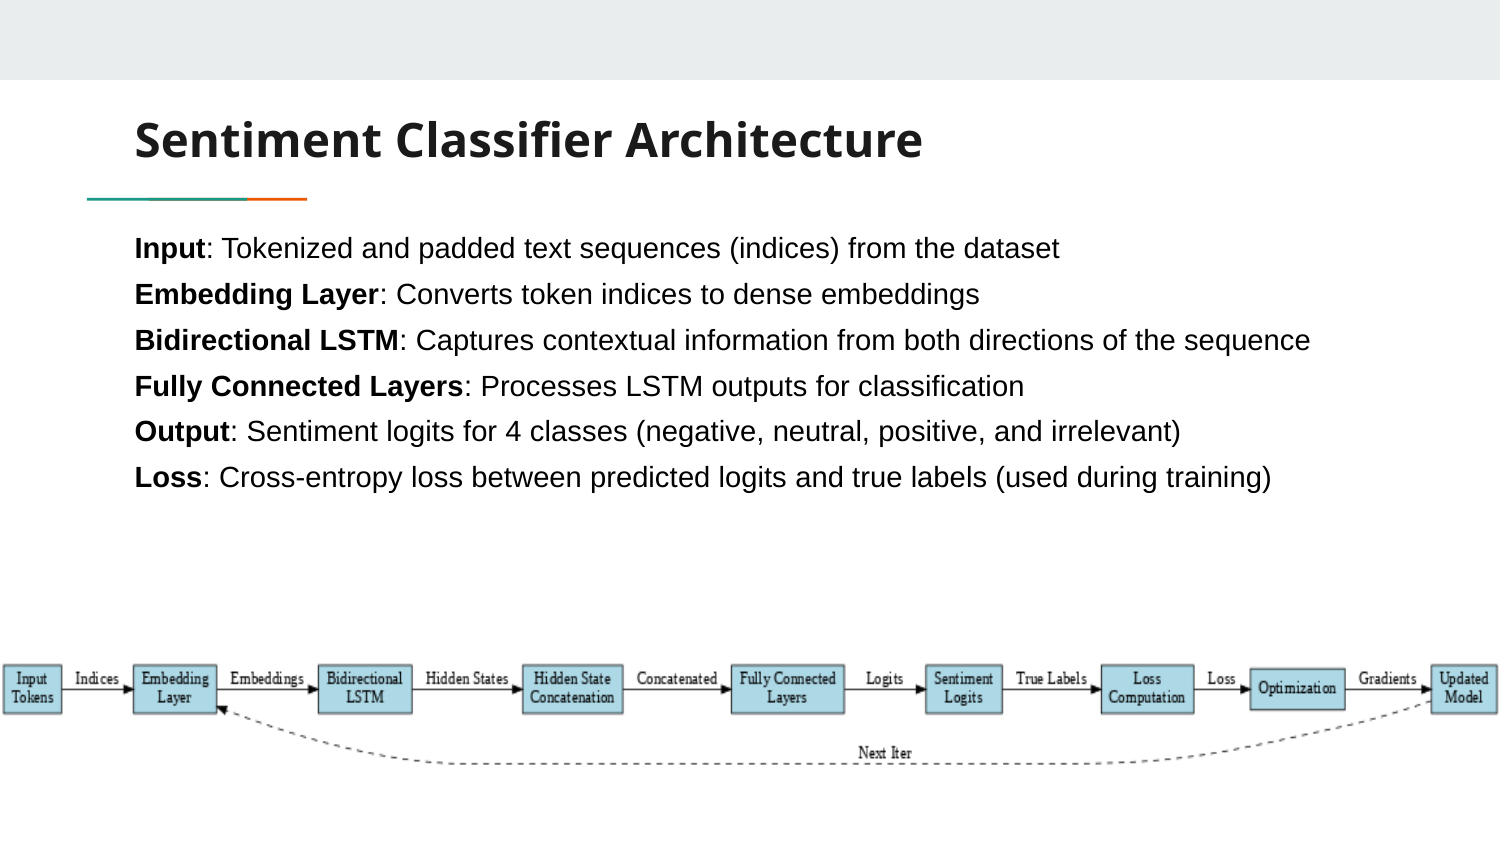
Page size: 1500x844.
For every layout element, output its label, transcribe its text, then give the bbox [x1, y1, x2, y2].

picture [0, 661, 1500, 768]
title Sentiment Classifier Architecture [119, 94, 1381, 183]
list Input: Tokenized and padded text sequences (indices) from the dataset Embedding Layer: Converts token indices to dense embeddings Bidirectional LSTM: Captures contextual information from both directions of the sequence Fully Connected Layers: Processes LSTM outputs for classification Output: Sentiment logits for 4 classes (negative, neutral, positive, and irrelevant) Loss: Cross-entropy loss between predicted logits and true labels (used during training) [119, 217, 1381, 659]
